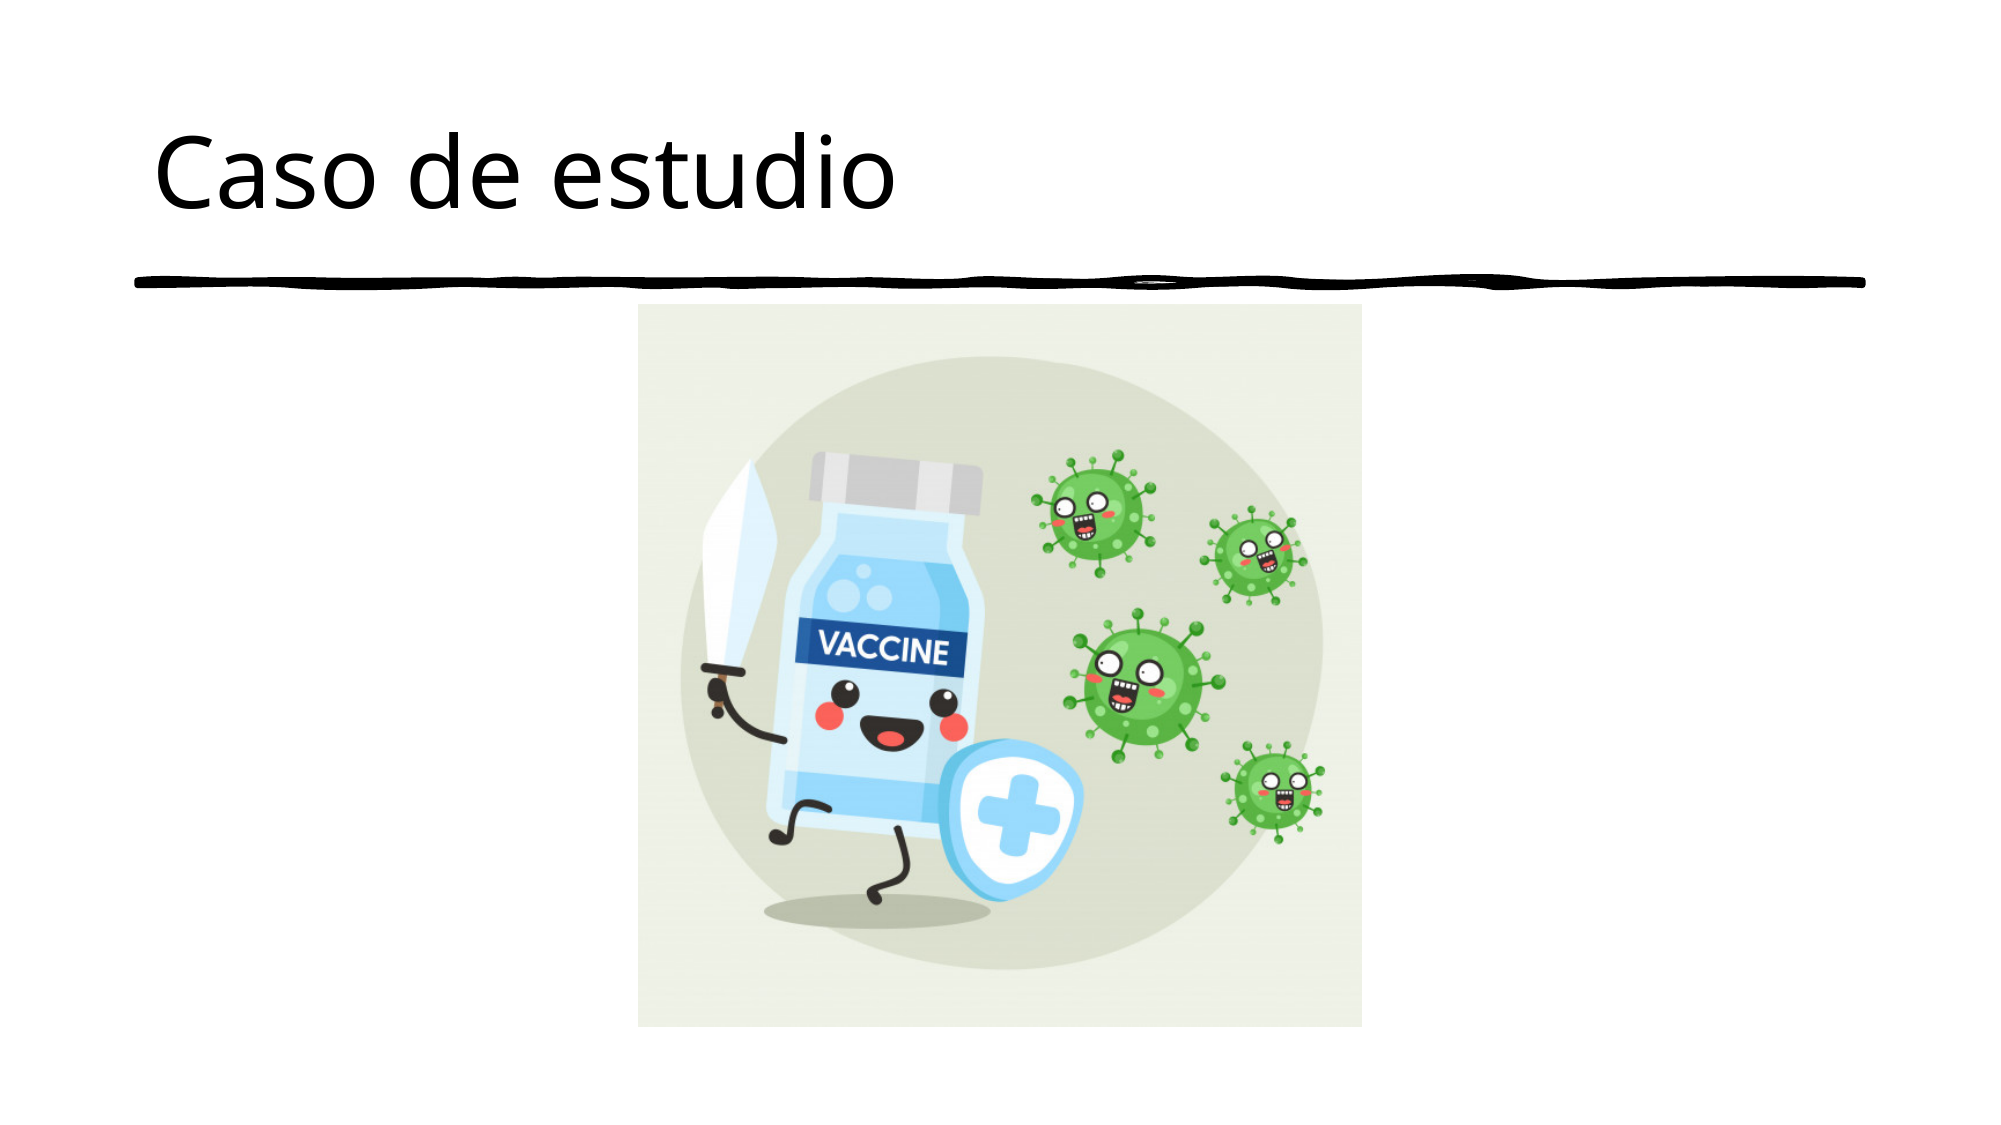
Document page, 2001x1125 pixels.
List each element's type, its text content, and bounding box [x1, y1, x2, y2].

title Caso de estudio [137, 59, 1863, 278]
picture [638, 303, 1362, 1027]
